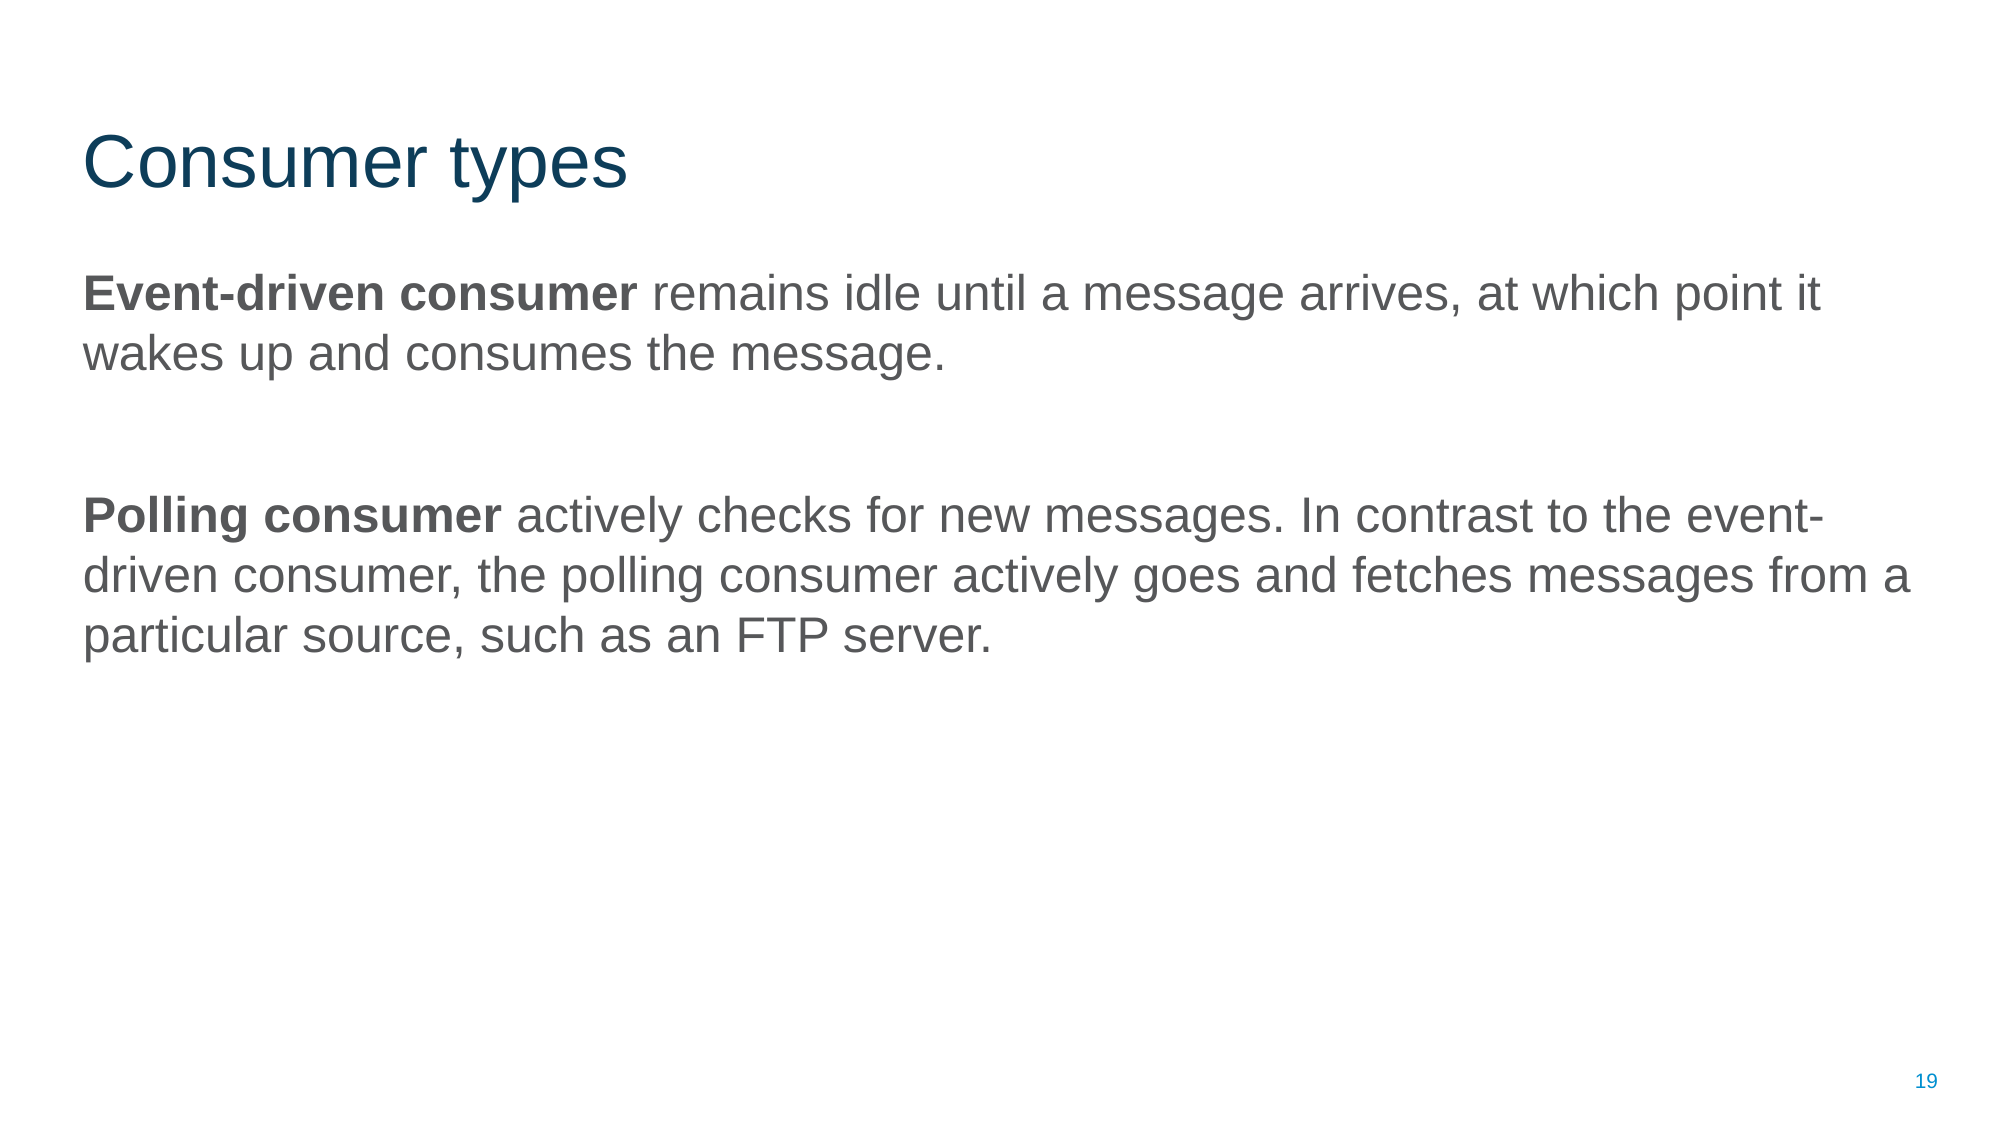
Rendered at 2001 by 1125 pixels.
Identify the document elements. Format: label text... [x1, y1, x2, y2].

list Event-driven consumer remains idle until a message arrives, at which point it wakes up and consumes the message. Polling consumer actively checks for new messages. In contrast to the event-driven consumer, the polling consumer actively goes and fetches messages from a particular source, such as an FTP server. [67, 253, 1939, 1000]
title Consumer types [67, 0, 1565, 210]
